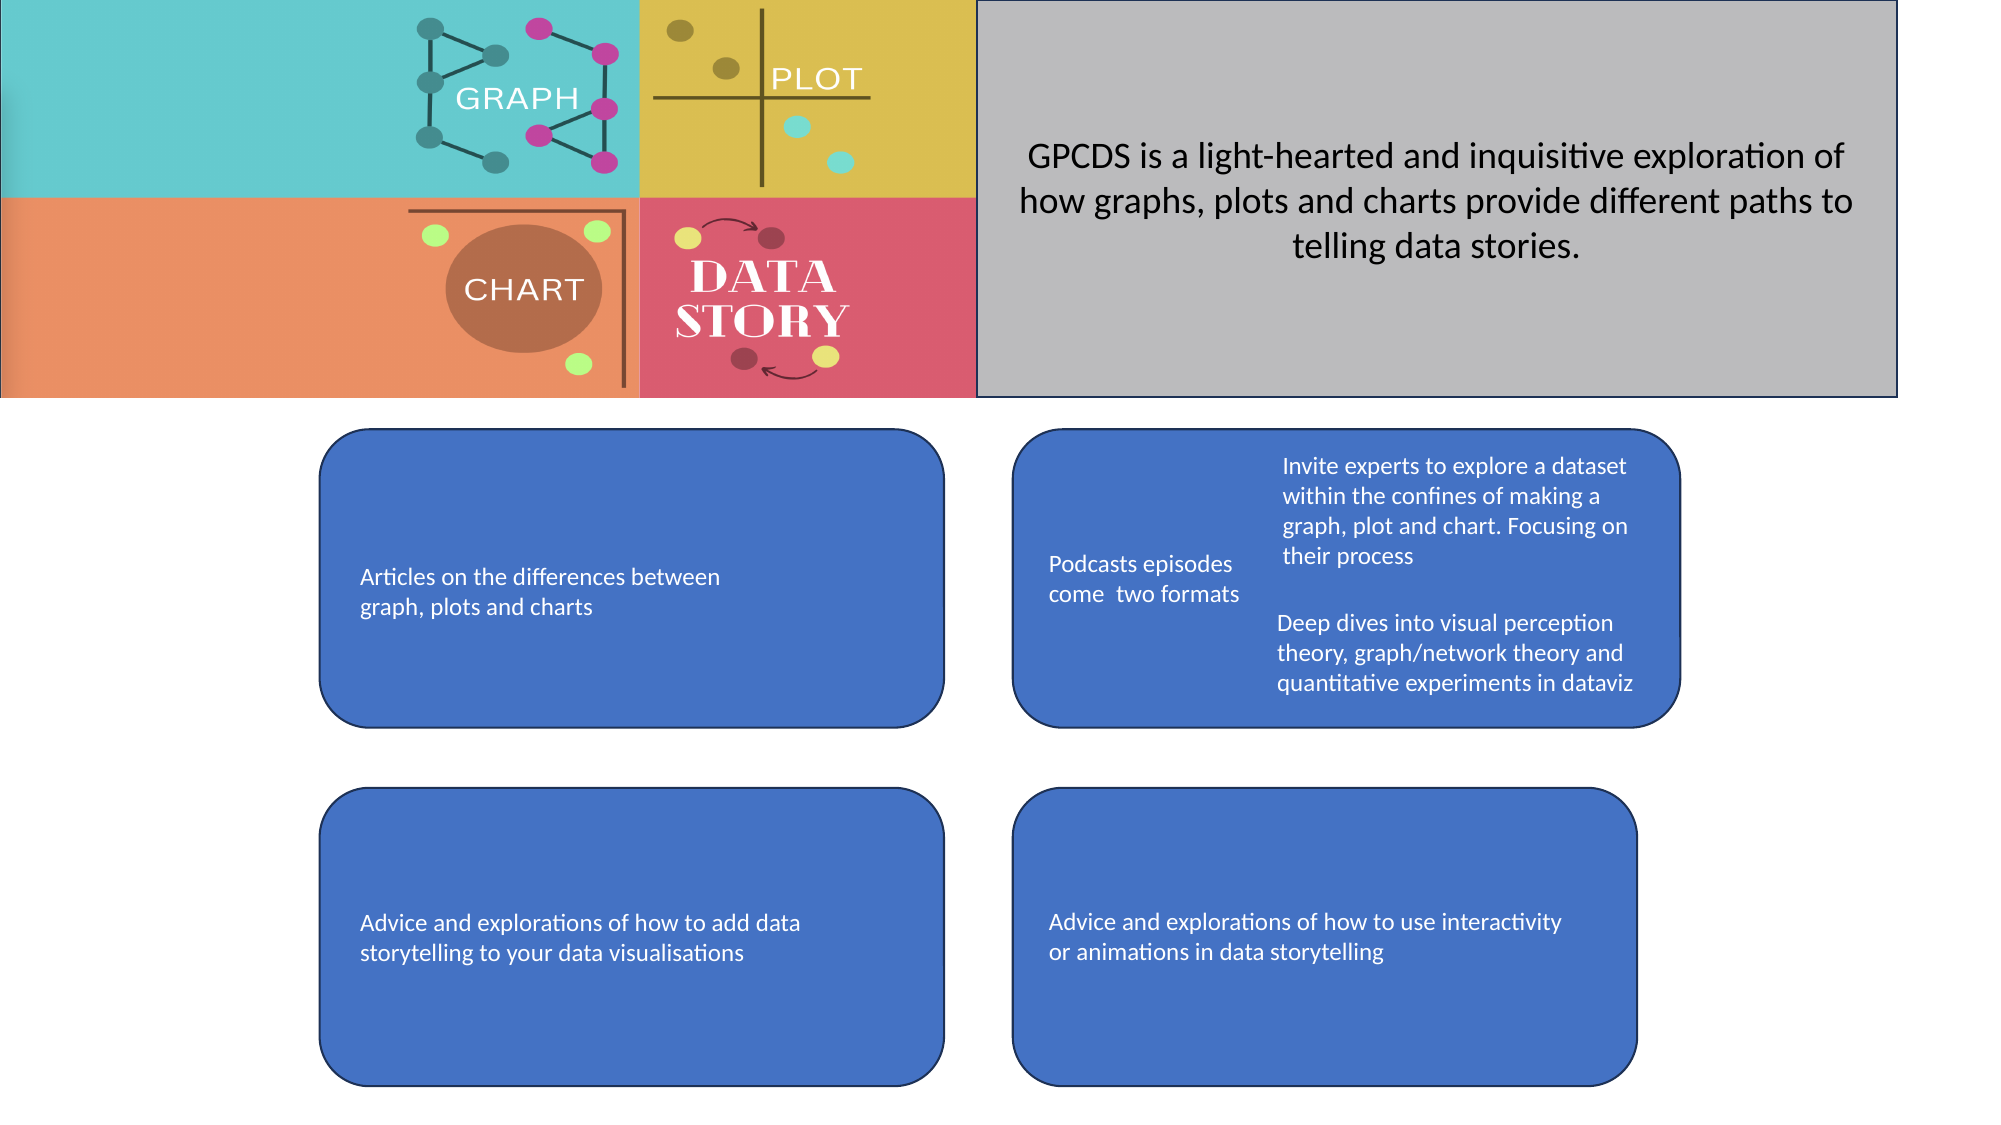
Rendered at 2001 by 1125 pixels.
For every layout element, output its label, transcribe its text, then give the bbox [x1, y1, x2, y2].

text_box [318, 786, 946, 1088]
text_box Articles on the differences between graph, plots and charts [345, 553, 799, 628]
text_box [1011, 428, 1682, 729]
text_box Podcasts episodes come two formats [1034, 540, 1274, 616]
text_box Advice and explorations of how to add data storytelling to your data visualisations [345, 899, 895, 974]
text_box Advice and explorations of how to use interactivity or animations in data storytelling [1033, 897, 1584, 973]
picture [0, 0, 977, 398]
text_box Deep dives into visual perception theory, graph/network theory and quantitative experiments in dataviz [1262, 598, 1655, 704]
text_box [318, 428, 946, 729]
text_box Invite experts to explore a dataset within the confines of making a graph, plot and chart. Focusing on their process [1267, 442, 1661, 577]
text_box [1011, 786, 1639, 1088]
text_box GPCDS is a light-hearted and inquisitive exploration of how graphs, plots and charts provide different paths to telling data stories. [977, 0, 1898, 398]
